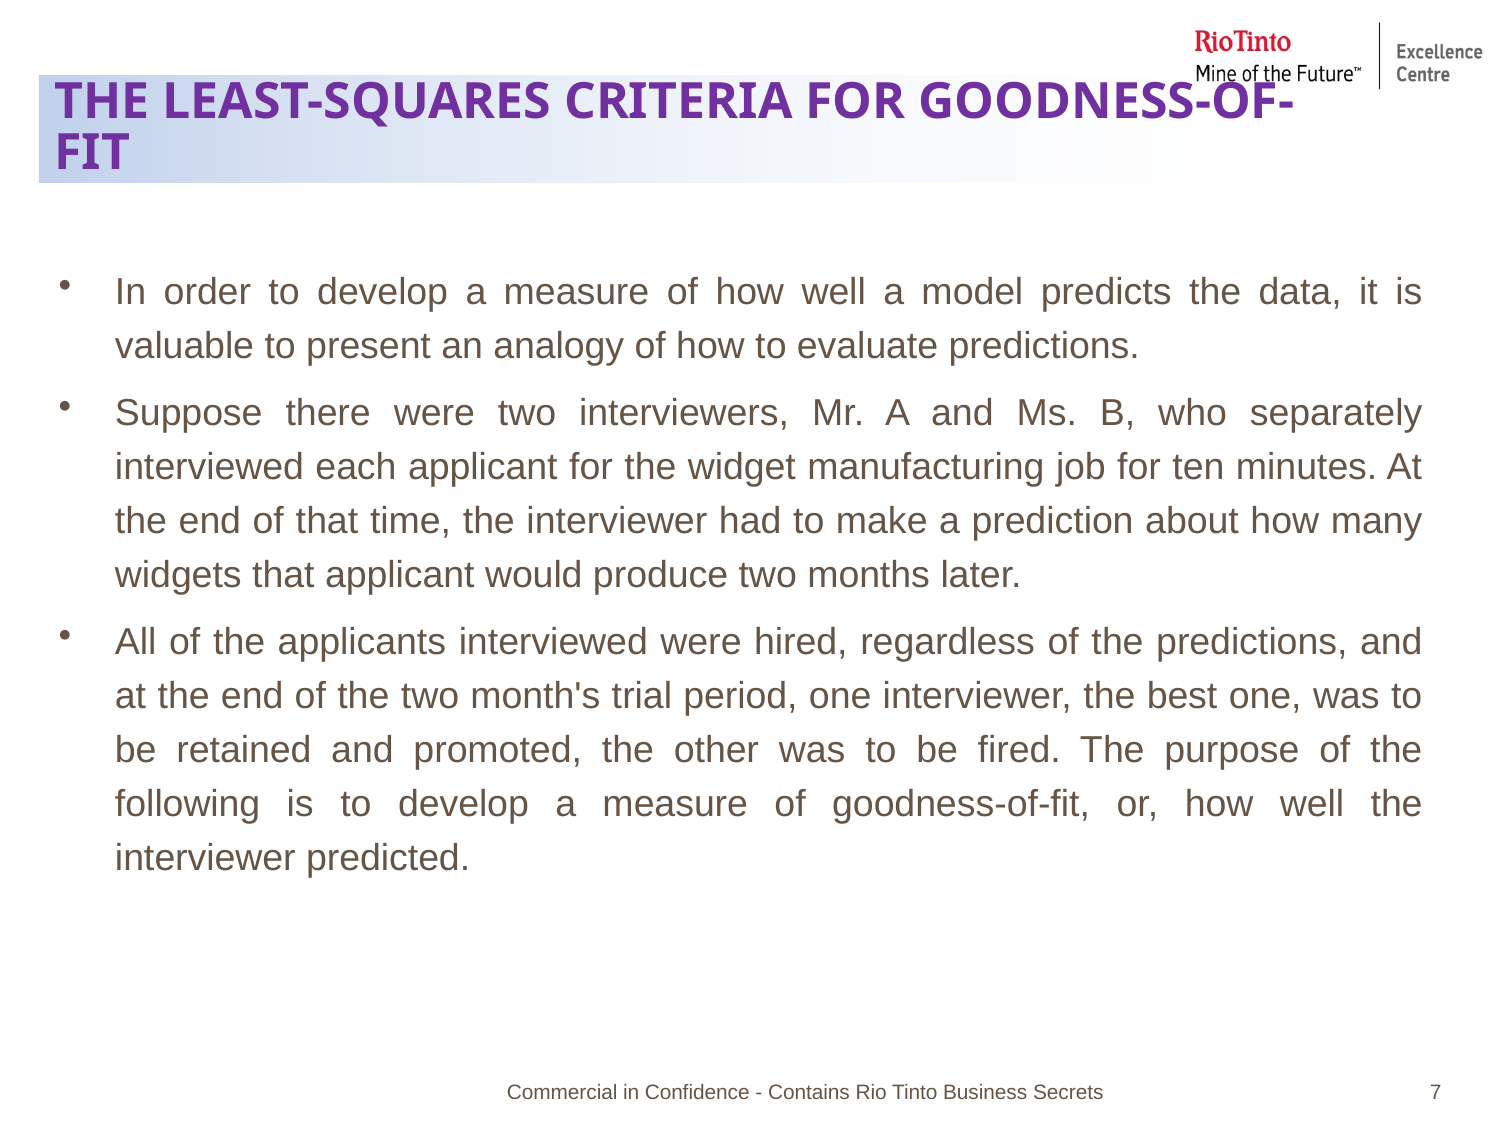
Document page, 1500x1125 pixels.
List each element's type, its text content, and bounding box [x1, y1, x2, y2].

slide_number 7 [1223, 1070, 1457, 1113]
list In order to develop a measure of how well a model predicts the data, it is valuable to present an analogy of how to evaluate predictions. Suppose there were two interviewers, Mr. A and Ms. B, who separately interviewed each applicant for the widget manufacturing job for ten minutes. At the end of that time, the interviewer had to make a prediction about how many widgets that applicant would produce two months later. All of the applicants interviewed were hired, regardless of the predictions, and at the end of the two month's trial period, one interviewer, the best one, was to be retained and promoted, the other was to be fired. The purpose of the following is to develop a measure of goodness-of-fit, or, how well the interviewer predicted. [43, 250, 1439, 1055]
title THE LEAST-SQUARES CRITERIA FOR GOODNESS-OF-FIT [39, 75, 1340, 183]
picture [1177, 10, 1500, 101]
footer Commercial in Confidence - Contains Rio Tinto Business Secrets [393, 1070, 1223, 1125]
